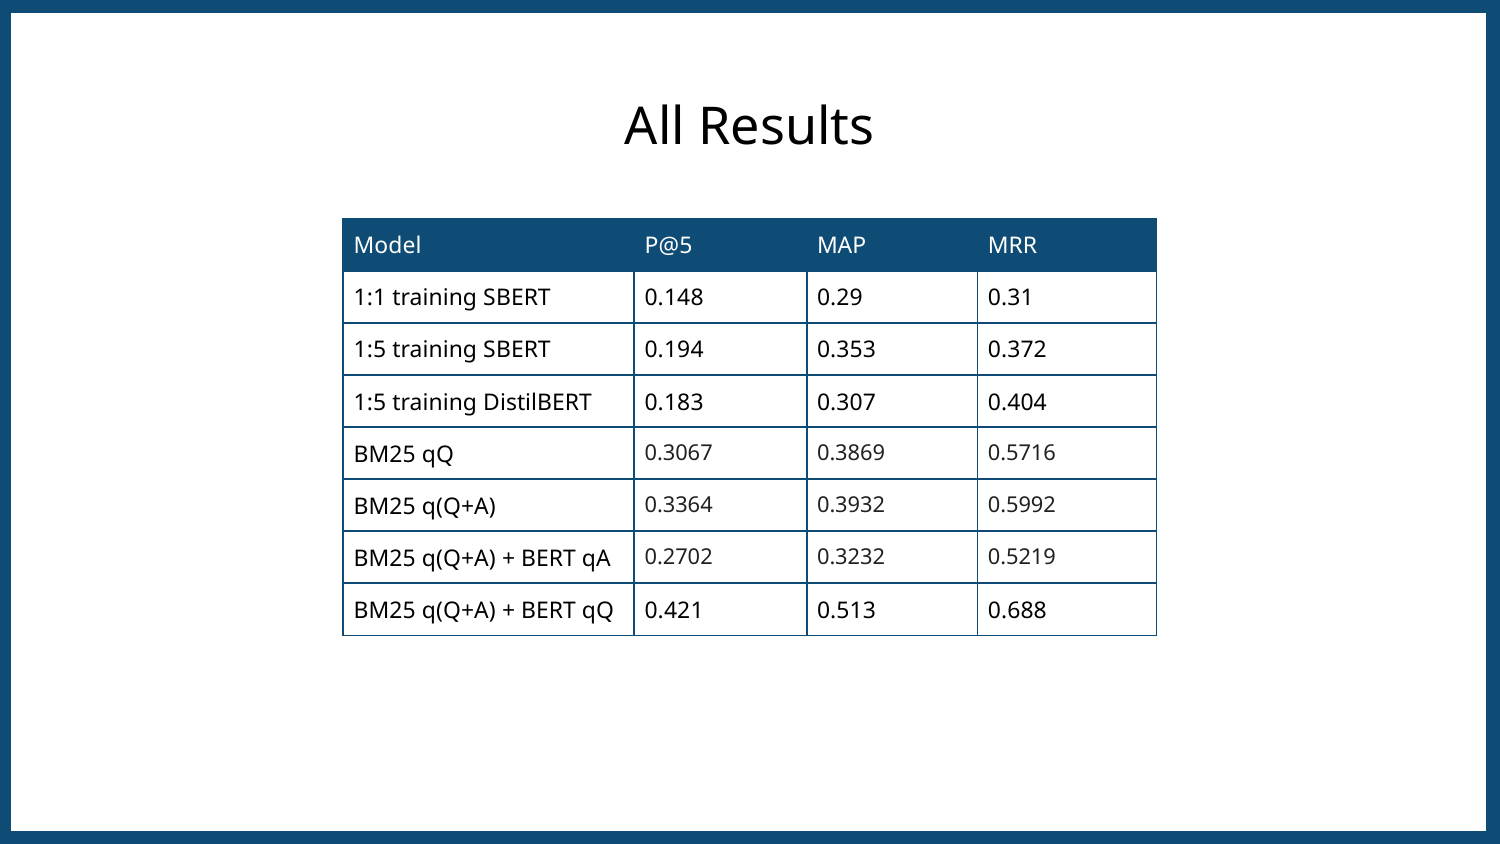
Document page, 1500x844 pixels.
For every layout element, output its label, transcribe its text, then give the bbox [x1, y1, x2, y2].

table_cell 0.3364 [635, 480, 806, 530]
table_cell 1:1 training SBERT [344, 272, 633, 322]
table_cell 0.688 [978, 584, 1156, 635]
table_cell 0.3067 [635, 428, 806, 478]
table_header MRR [978, 220, 1156, 270]
table_cell BM25 q(Q+A) + BERT qA [344, 532, 633, 582]
table_cell 0.421 [635, 584, 806, 635]
table_cell 0.3869 [808, 428, 977, 478]
table_cell 1:5 training DistilBERT [344, 376, 633, 426]
table_cell 0.3232 [808, 532, 977, 582]
table_cell 0.3932 [808, 480, 977, 530]
table_header P@5 [635, 220, 806, 270]
table_cell 0.2702 [635, 532, 806, 582]
table_cell 0.5992 [978, 480, 1156, 530]
table_cell BM25 qQ [344, 428, 633, 478]
table_cell 0.307 [808, 376, 977, 426]
table_cell 0.5219 [978, 532, 1156, 582]
table_cell 0.183 [635, 376, 806, 426]
table_cell 1:5 training SBERT [344, 324, 633, 374]
table_cell 0.404 [978, 376, 1156, 426]
text_box [0, 0, 1498, 844]
table_cell 0.194 [635, 324, 806, 374]
table_header Model [344, 220, 633, 270]
table_cell 0.29 [808, 272, 977, 322]
table_cell 0.513 [808, 584, 977, 635]
table_cell 0.31 [978, 272, 1156, 322]
table_cell 0.5716 [978, 428, 1156, 478]
table_cell BM25 q(Q+A) + BERT qQ [344, 584, 633, 635]
table_cell 0.372 [978, 324, 1156, 374]
table_header MAP [808, 220, 977, 270]
text_box All Results [532, 77, 968, 170]
table_cell BM25 q(Q+A) [344, 480, 633, 530]
table_cell 0.353 [808, 324, 977, 374]
table_cell 0.148 [635, 272, 806, 322]
